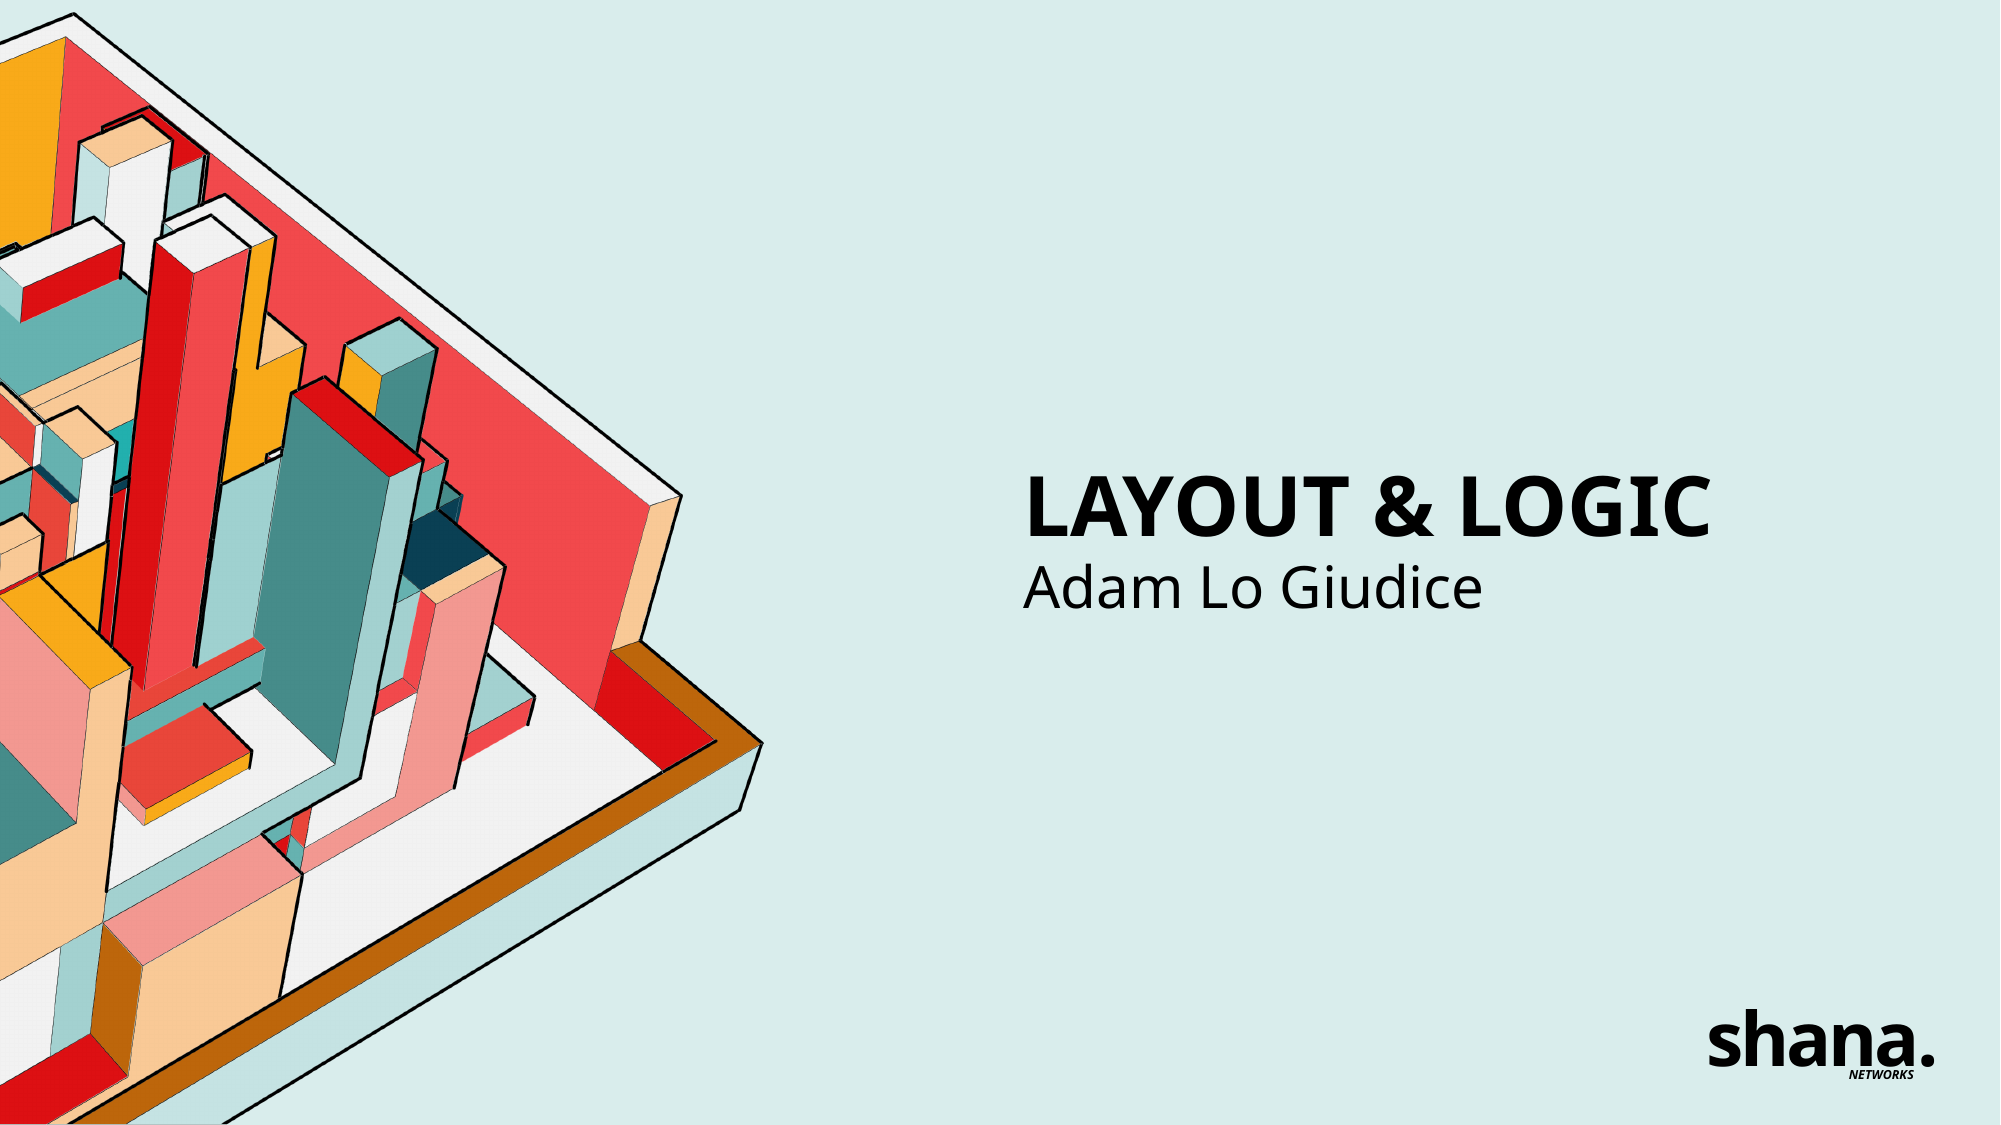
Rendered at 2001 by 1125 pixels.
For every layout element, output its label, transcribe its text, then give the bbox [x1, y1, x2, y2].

text_box shana. [1691, 989, 1974, 1090]
title Layout & Logic [1008, 442, 2000, 562]
picture [0, 0, 765, 1125]
text_box NETWORKS [1834, 1059, 1946, 1089]
list Adam Lo Giudice [1008, 562, 2000, 654]
